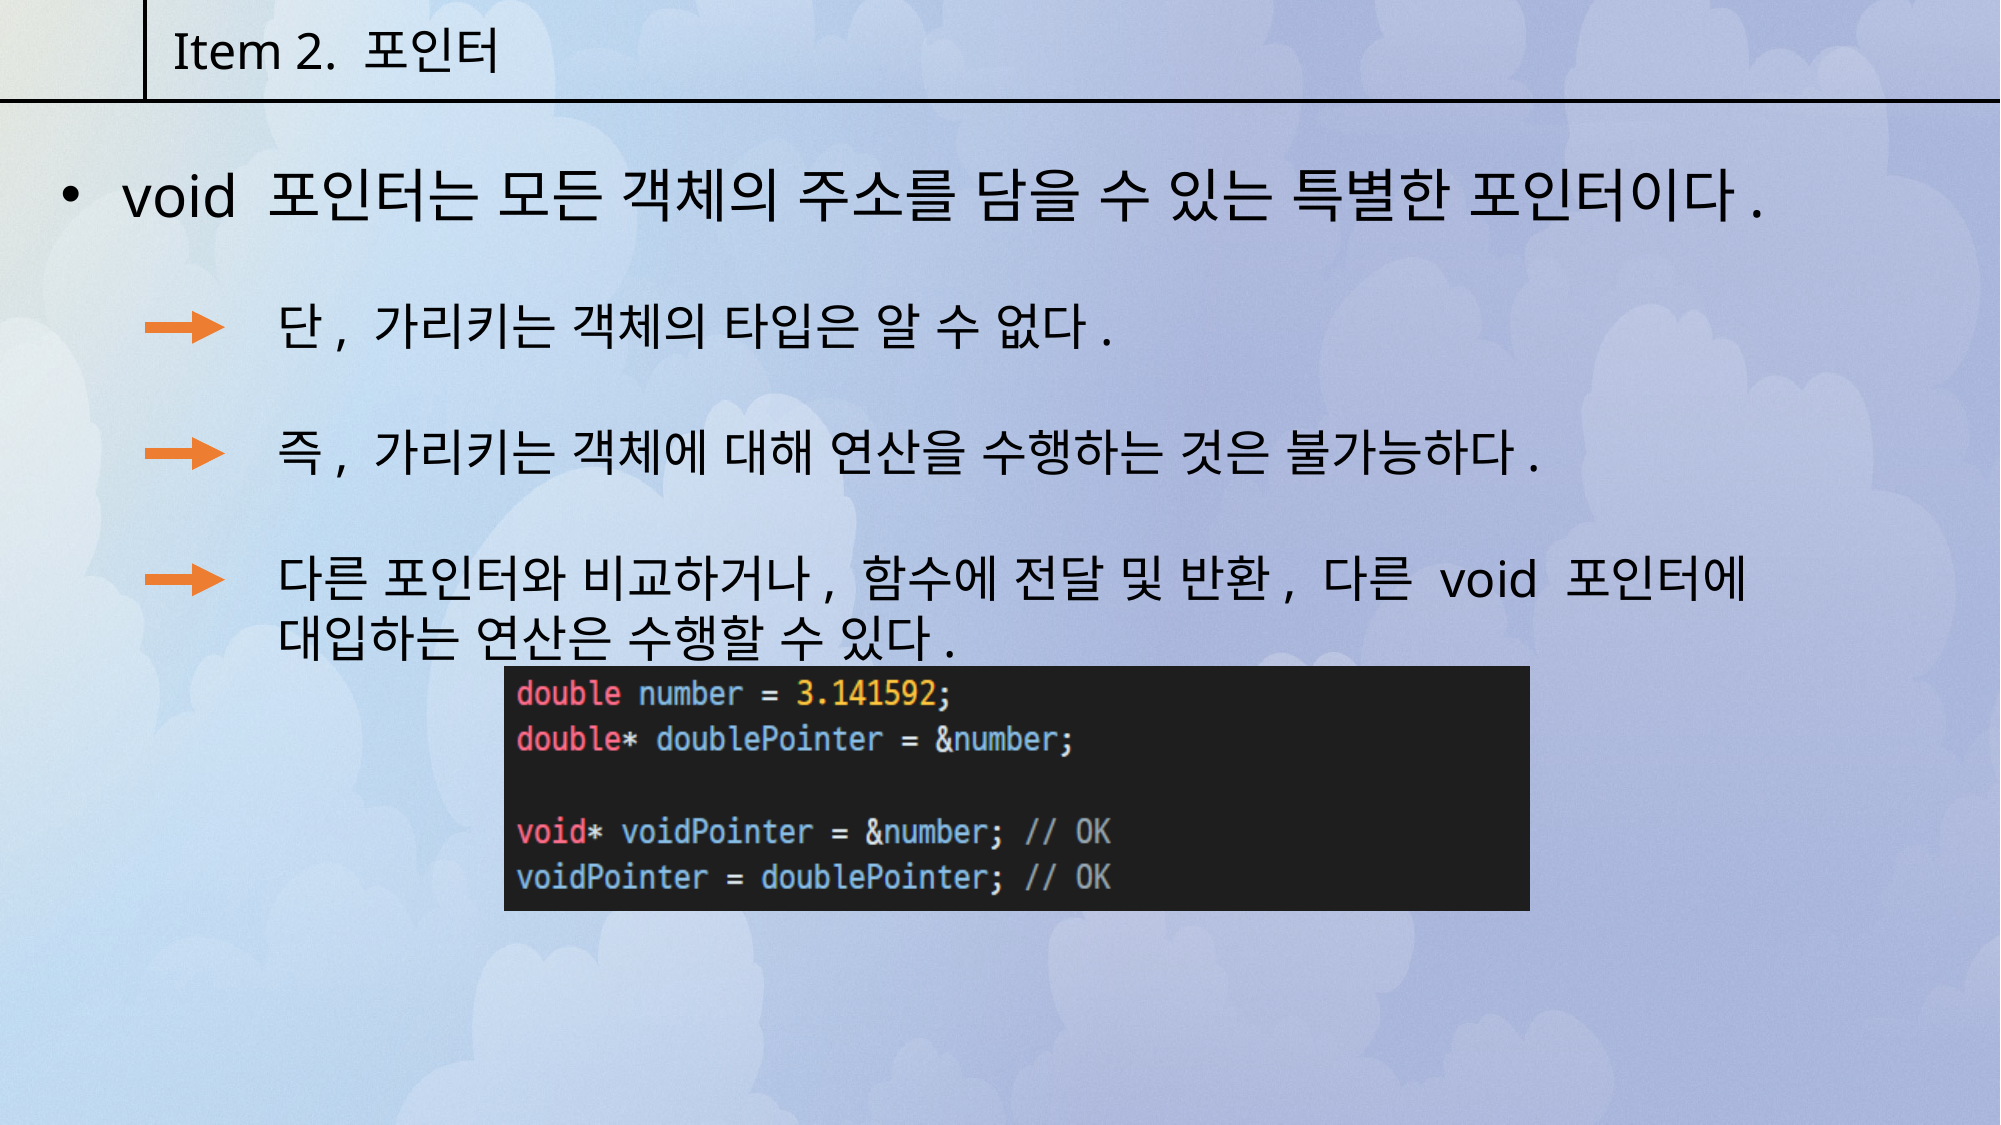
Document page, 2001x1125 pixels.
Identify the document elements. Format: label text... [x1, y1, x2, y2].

text_box void 포인터는 모든 객체의 주소를 담을 수 있는 특별한 포인터이다. [45, 151, 1784, 237]
picture [504, 666, 1530, 911]
text_box 단, 가리키는 객체의 타입은 알 수 없다. [262, 287, 1914, 363]
text_box 다른 포인터와 비교하거나, 함수에 전달 및 반환, 다른 void 포인터에 대입하는 연산은 수행할 수 있다. [262, 540, 1914, 676]
text_box Item 2. 포인터 [146, 12, 2000, 88]
text_box 즉, 가리키는 객체에 대해 연산을 수행하는 것은 불가능하다. [262, 414, 1914, 489]
